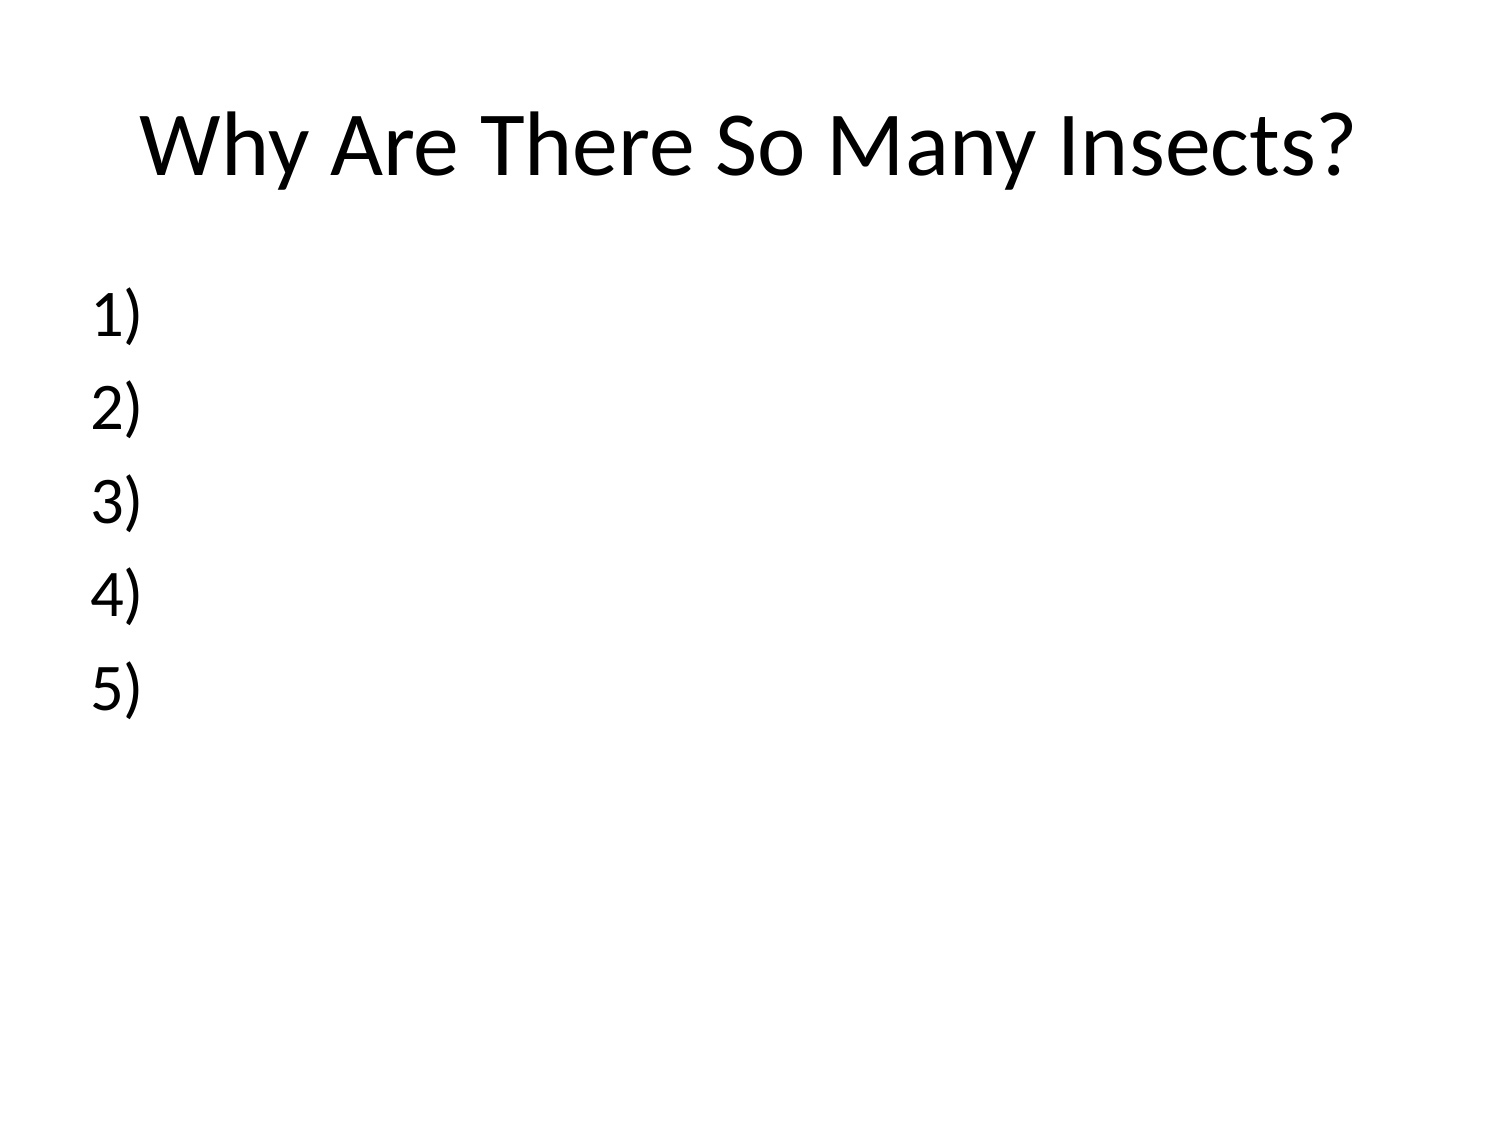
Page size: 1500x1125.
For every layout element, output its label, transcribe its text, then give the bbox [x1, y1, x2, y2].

title Why Are There So Many Insects? [75, 45, 1425, 233]
list 1) 2) 3) 4) 5) [75, 262, 1425, 1005]
